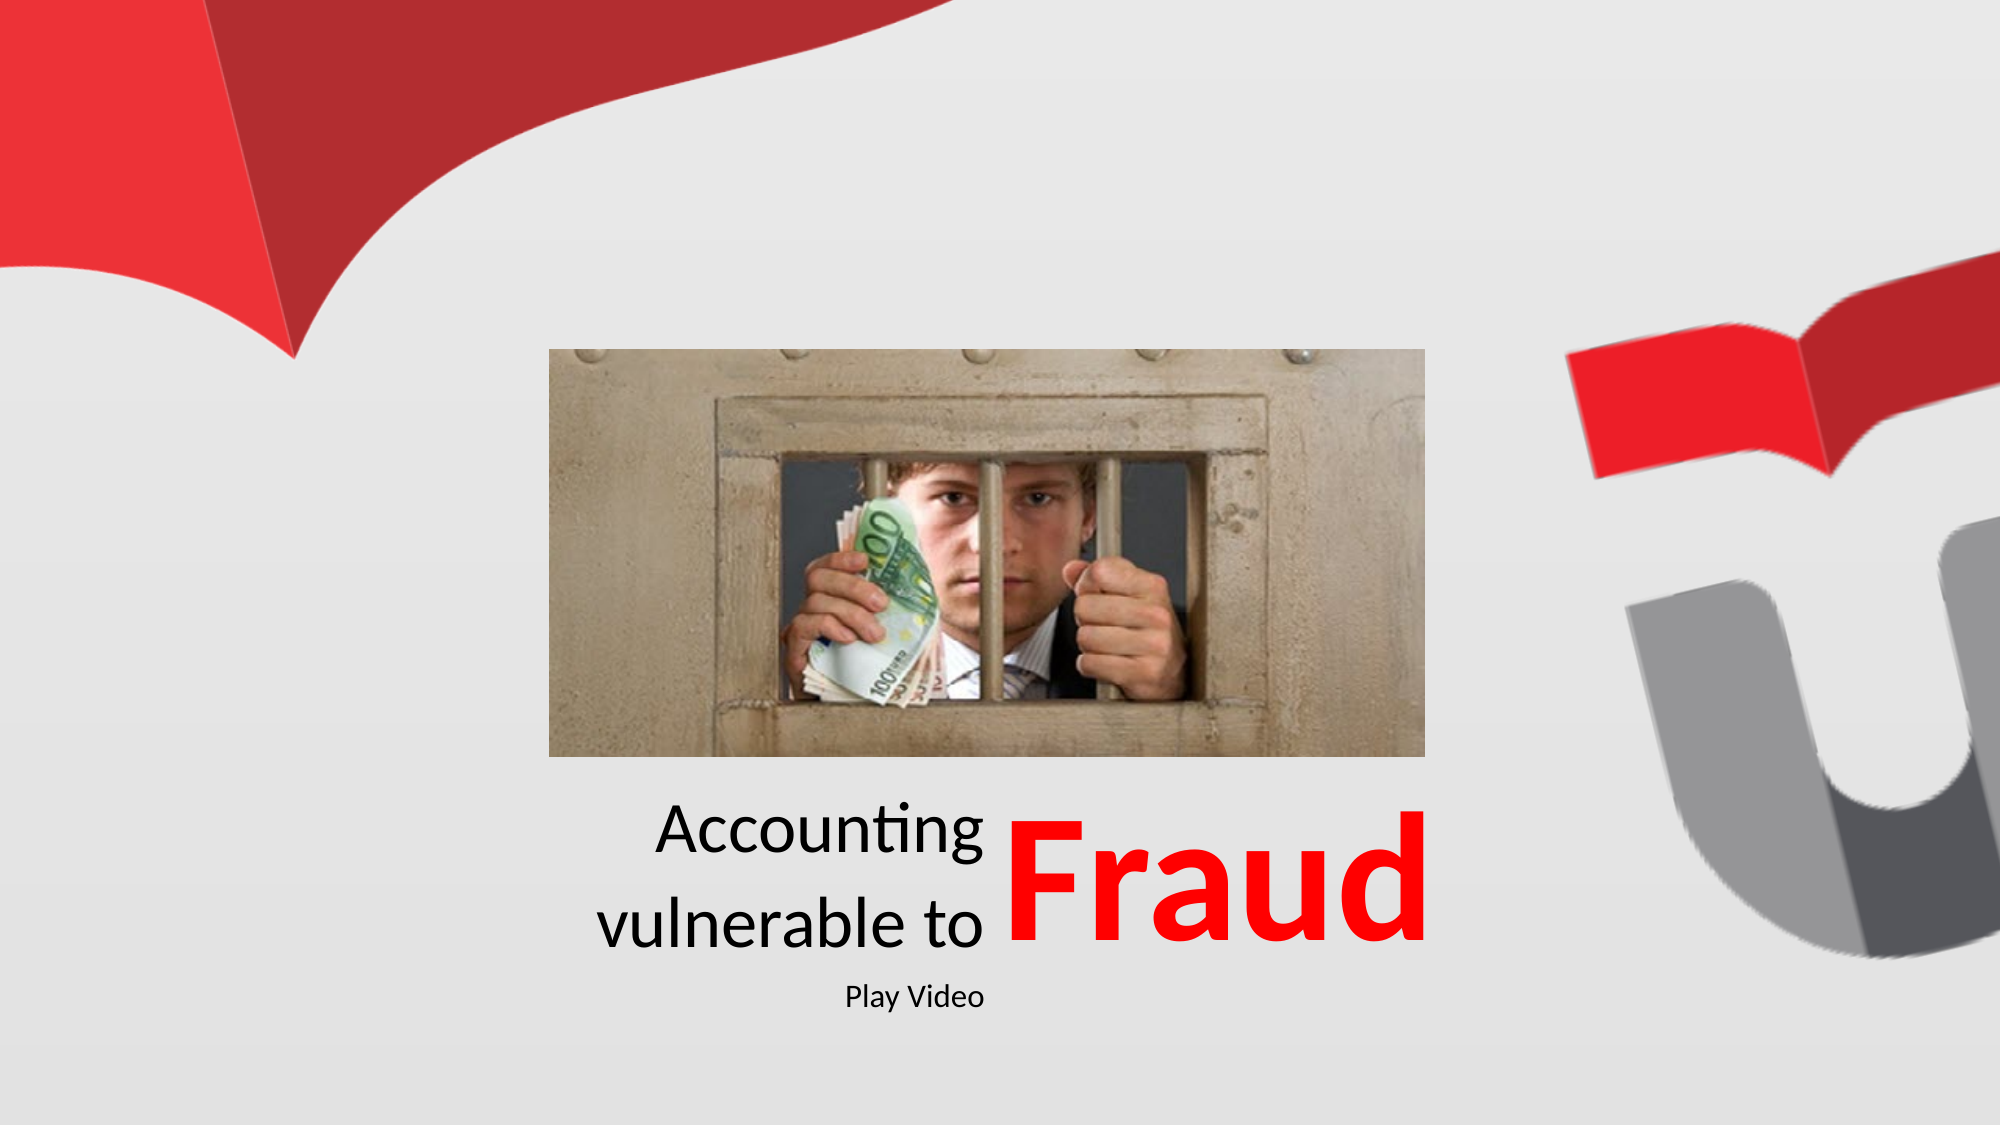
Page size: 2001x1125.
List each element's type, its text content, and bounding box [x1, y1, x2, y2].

picture [0, 0, 1050, 451]
list Accounting vulnerable to Play Video [137, 782, 987, 1025]
text_box Fraud [987, 749, 1463, 1055]
picture [549, 349, 1425, 757]
picture [1520, 232, 2001, 1028]
